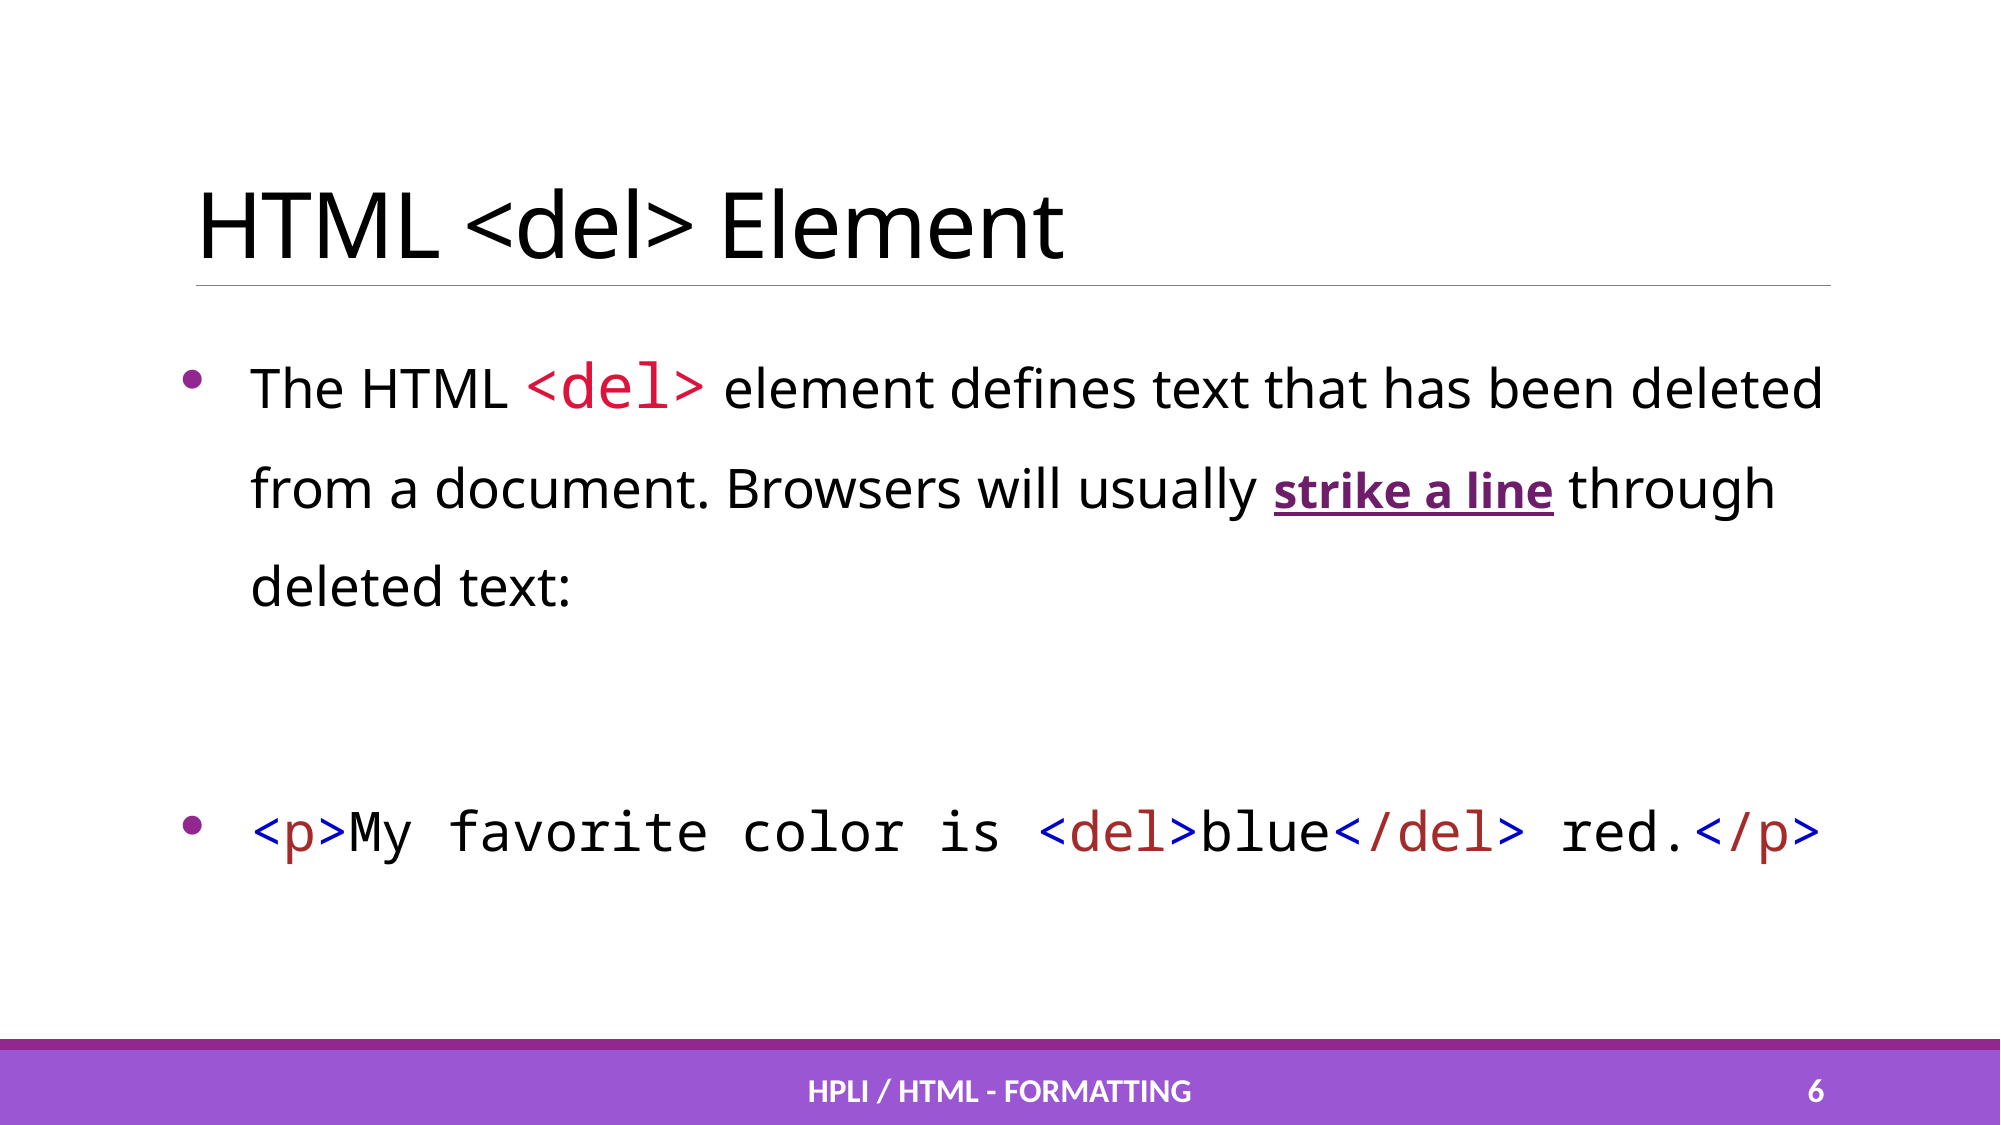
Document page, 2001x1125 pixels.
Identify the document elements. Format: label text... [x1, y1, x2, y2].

title HTML <del> Element [180, 47, 1830, 285]
footer HPLI / HTML - Formatting [604, 1059, 1396, 1120]
slide_number 5 [1624, 1059, 1840, 1120]
list The HTML <del> element defines text that has been deleted from a document. Browsers will usually strike a line through deleted text: <p>My favorite color is <del>blue</del> red.</p> [180, 302, 1830, 963]
